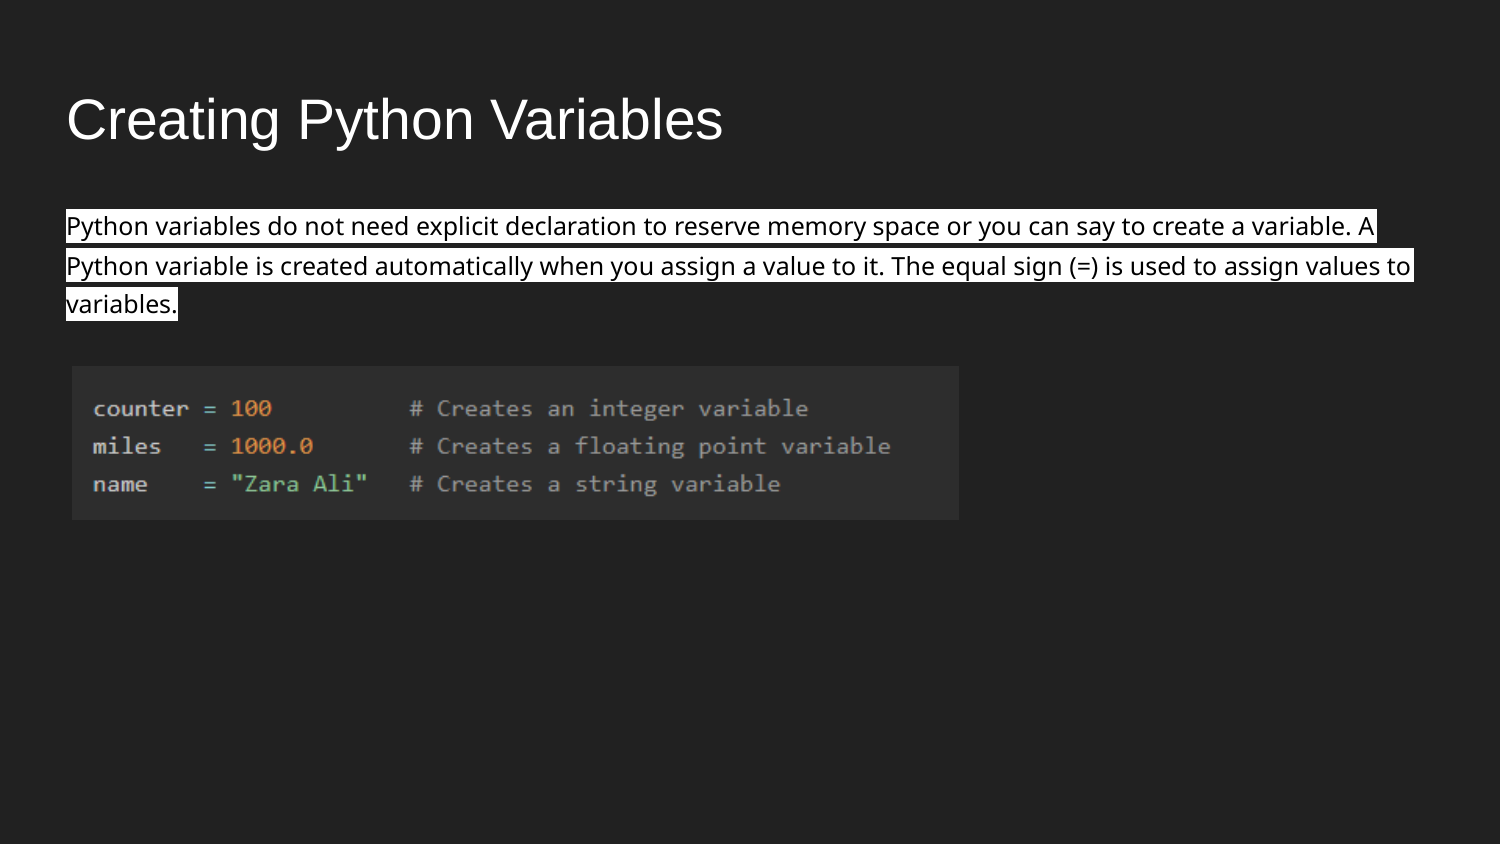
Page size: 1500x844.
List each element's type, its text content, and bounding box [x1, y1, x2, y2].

list Python variables do not need explicit declaration to reserve memory space or you can say to create a variable. A Python variable is created automatically when you assign a value to it. The equal sign (=) is used to assign values to variables. [51, 189, 1449, 750]
title Creating Python Variables [51, 72, 1449, 167]
picture [72, 366, 959, 521]
